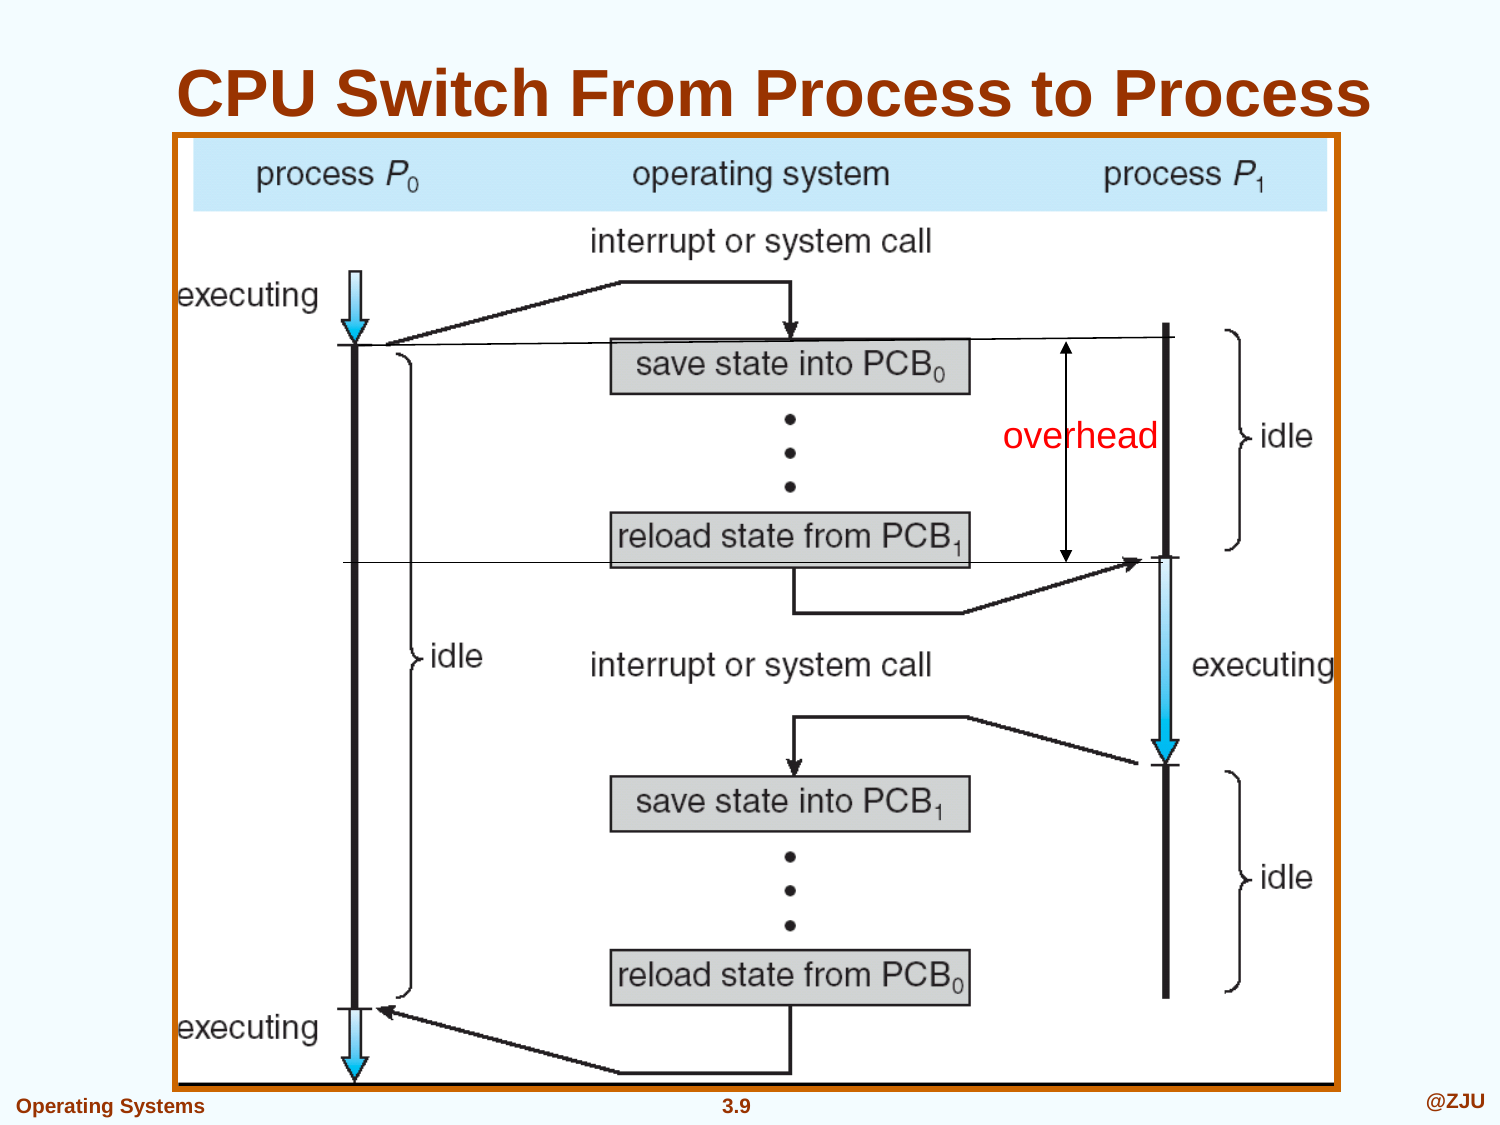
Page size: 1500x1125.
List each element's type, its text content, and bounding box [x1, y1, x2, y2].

picture [178, 137, 1335, 1087]
title CPU Switch From Process to Process [112, 37, 1438, 138]
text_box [358, 336, 1176, 346]
